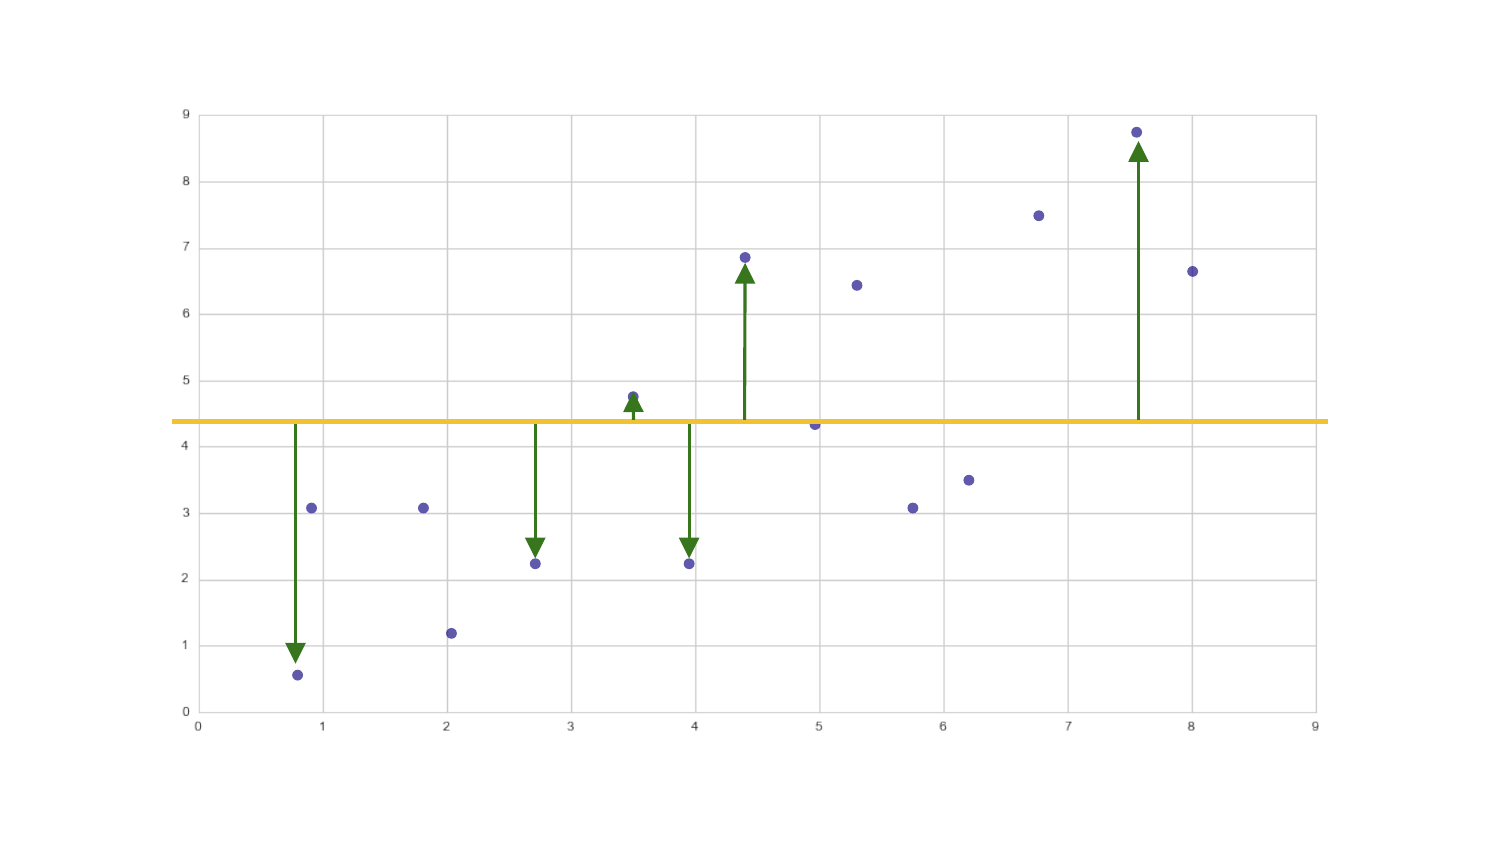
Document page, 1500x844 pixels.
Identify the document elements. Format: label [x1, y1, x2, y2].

subtitle [690, 423, 1321, 431]
subtitle [177, 424, 295, 433]
text_box [171, 102, 1329, 421]
subtitle [536, 423, 688, 433]
text_box [171, 423, 1329, 742]
subtitle [296, 424, 534, 433]
